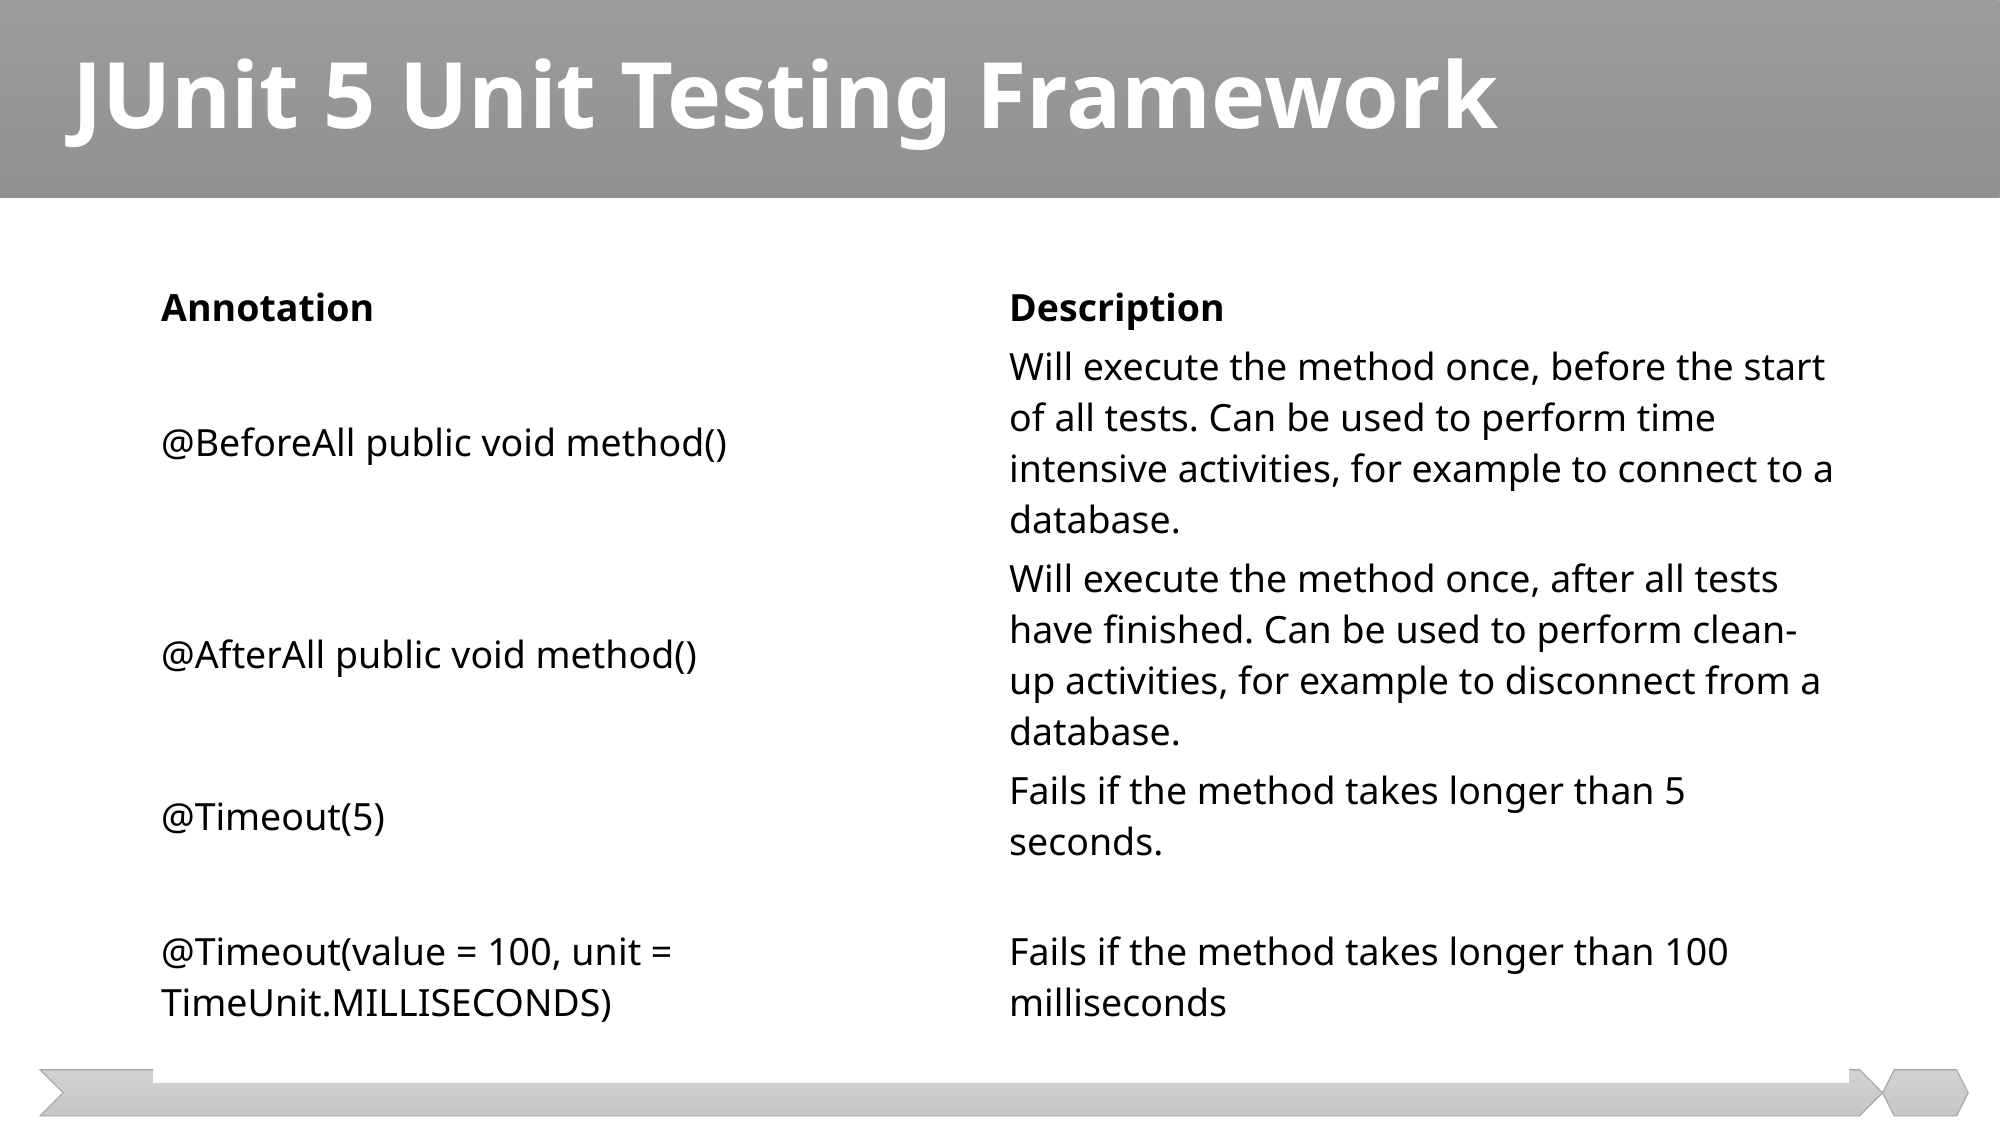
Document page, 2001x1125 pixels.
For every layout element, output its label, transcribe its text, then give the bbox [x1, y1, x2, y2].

title JUnit 5 Unit Testing Framework [56, 0, 1969, 199]
table_cell Fails if the method takes longer than 100 milliseconds [1001, 921, 1849, 1083]
table_cell @BeforeAll public void method() [153, 336, 1001, 548]
table_cell @AfterAll public void method() [153, 548, 1001, 760]
table_cell Fails if the method takes longer than 5 seconds. [1001, 760, 1849, 921]
table_cell @Timeout(value = 100, unit = TimeUnit.MILLISECONDS) [153, 921, 1001, 1083]
table_cell Will execute the method once, before the start of all tests. Can be used to perform time intensive activities, for example to connect to a database. [1001, 336, 1849, 548]
slide_number [1882, 1065, 1969, 1125]
table_cell @Timeout(5) [153, 760, 1001, 921]
table_cell Will execute the method once, after all tests have finished. Can be used to perform clean-up activities, for example to disconnect from a database. [1001, 548, 1849, 760]
table_header Description [1001, 277, 1849, 336]
table_header Annotation [153, 277, 1001, 336]
